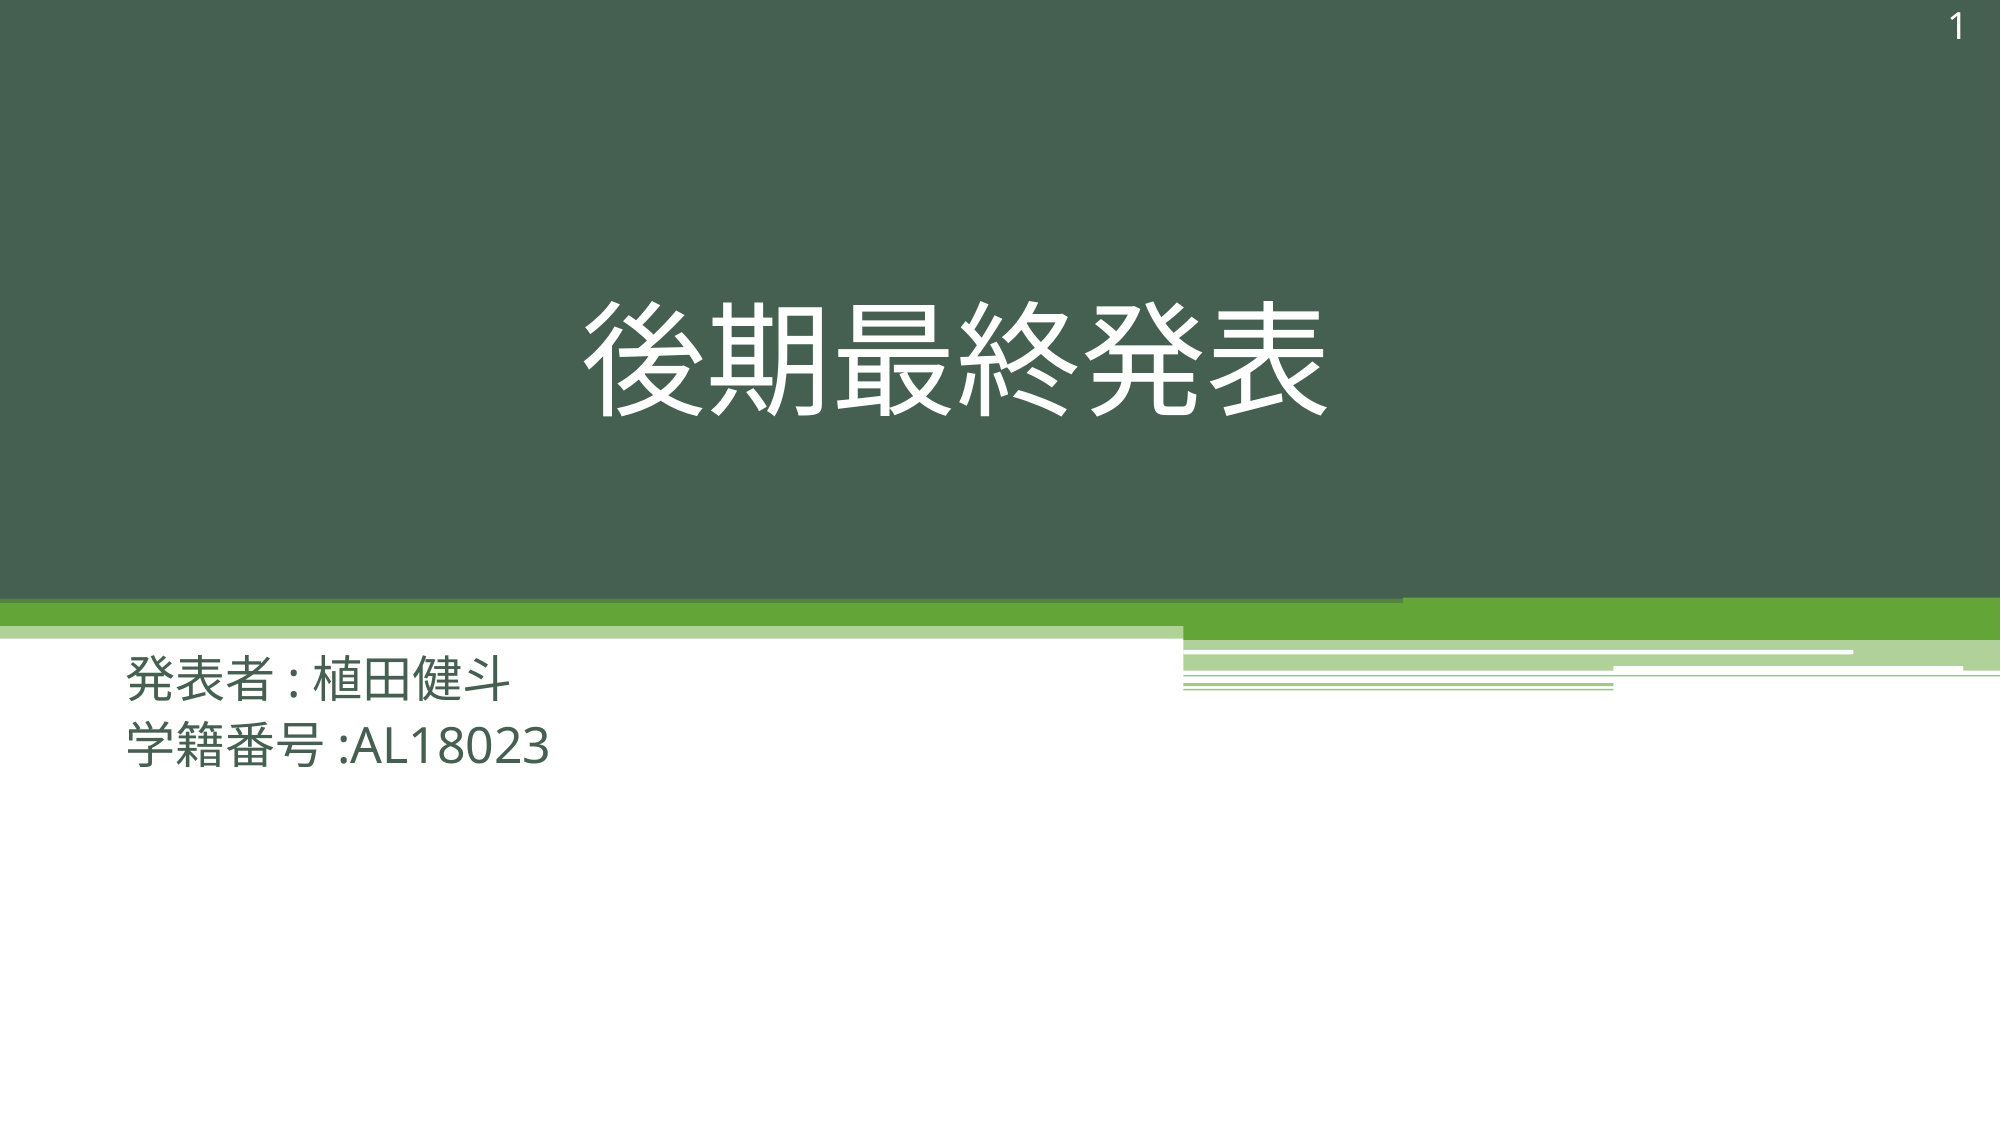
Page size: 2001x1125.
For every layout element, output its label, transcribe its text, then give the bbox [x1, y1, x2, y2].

subtitle 発表者:植田健斗 学籍番号:AL18023 [99, 639, 1163, 928]
title 後期最終発表 [566, 197, 2000, 439]
slide_number 1 [1819, 0, 1984, 61]
